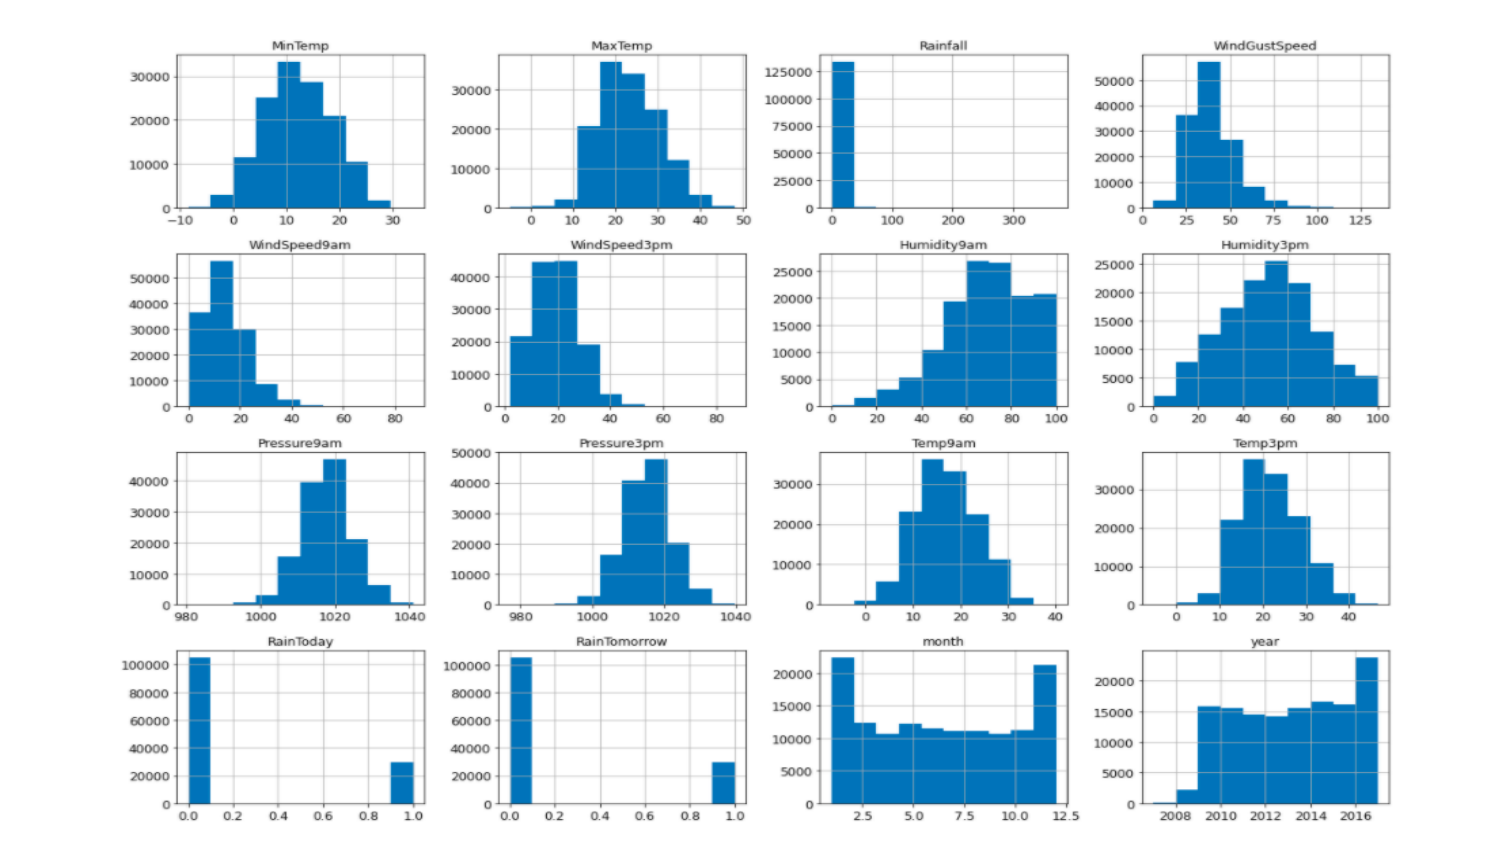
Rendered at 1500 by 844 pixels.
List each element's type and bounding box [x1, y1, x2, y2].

picture [106, 39, 1403, 834]
